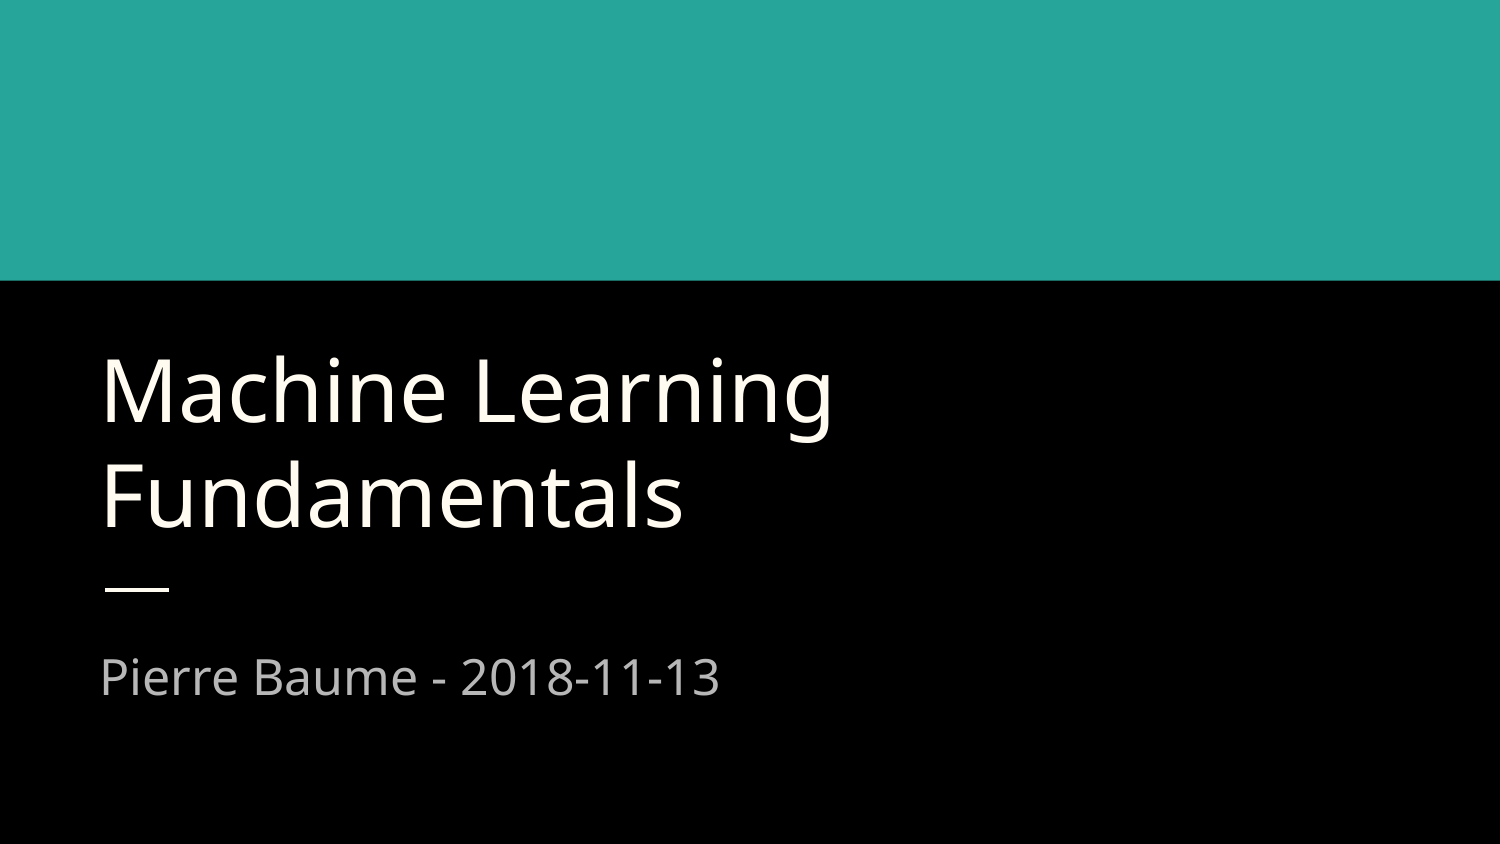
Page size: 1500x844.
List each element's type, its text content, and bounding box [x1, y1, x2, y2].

subtitle Pierre Baume - 2018-11-13 [84, 630, 1416, 760]
title Machine Learning Fundamentals [84, 310, 1416, 561]
